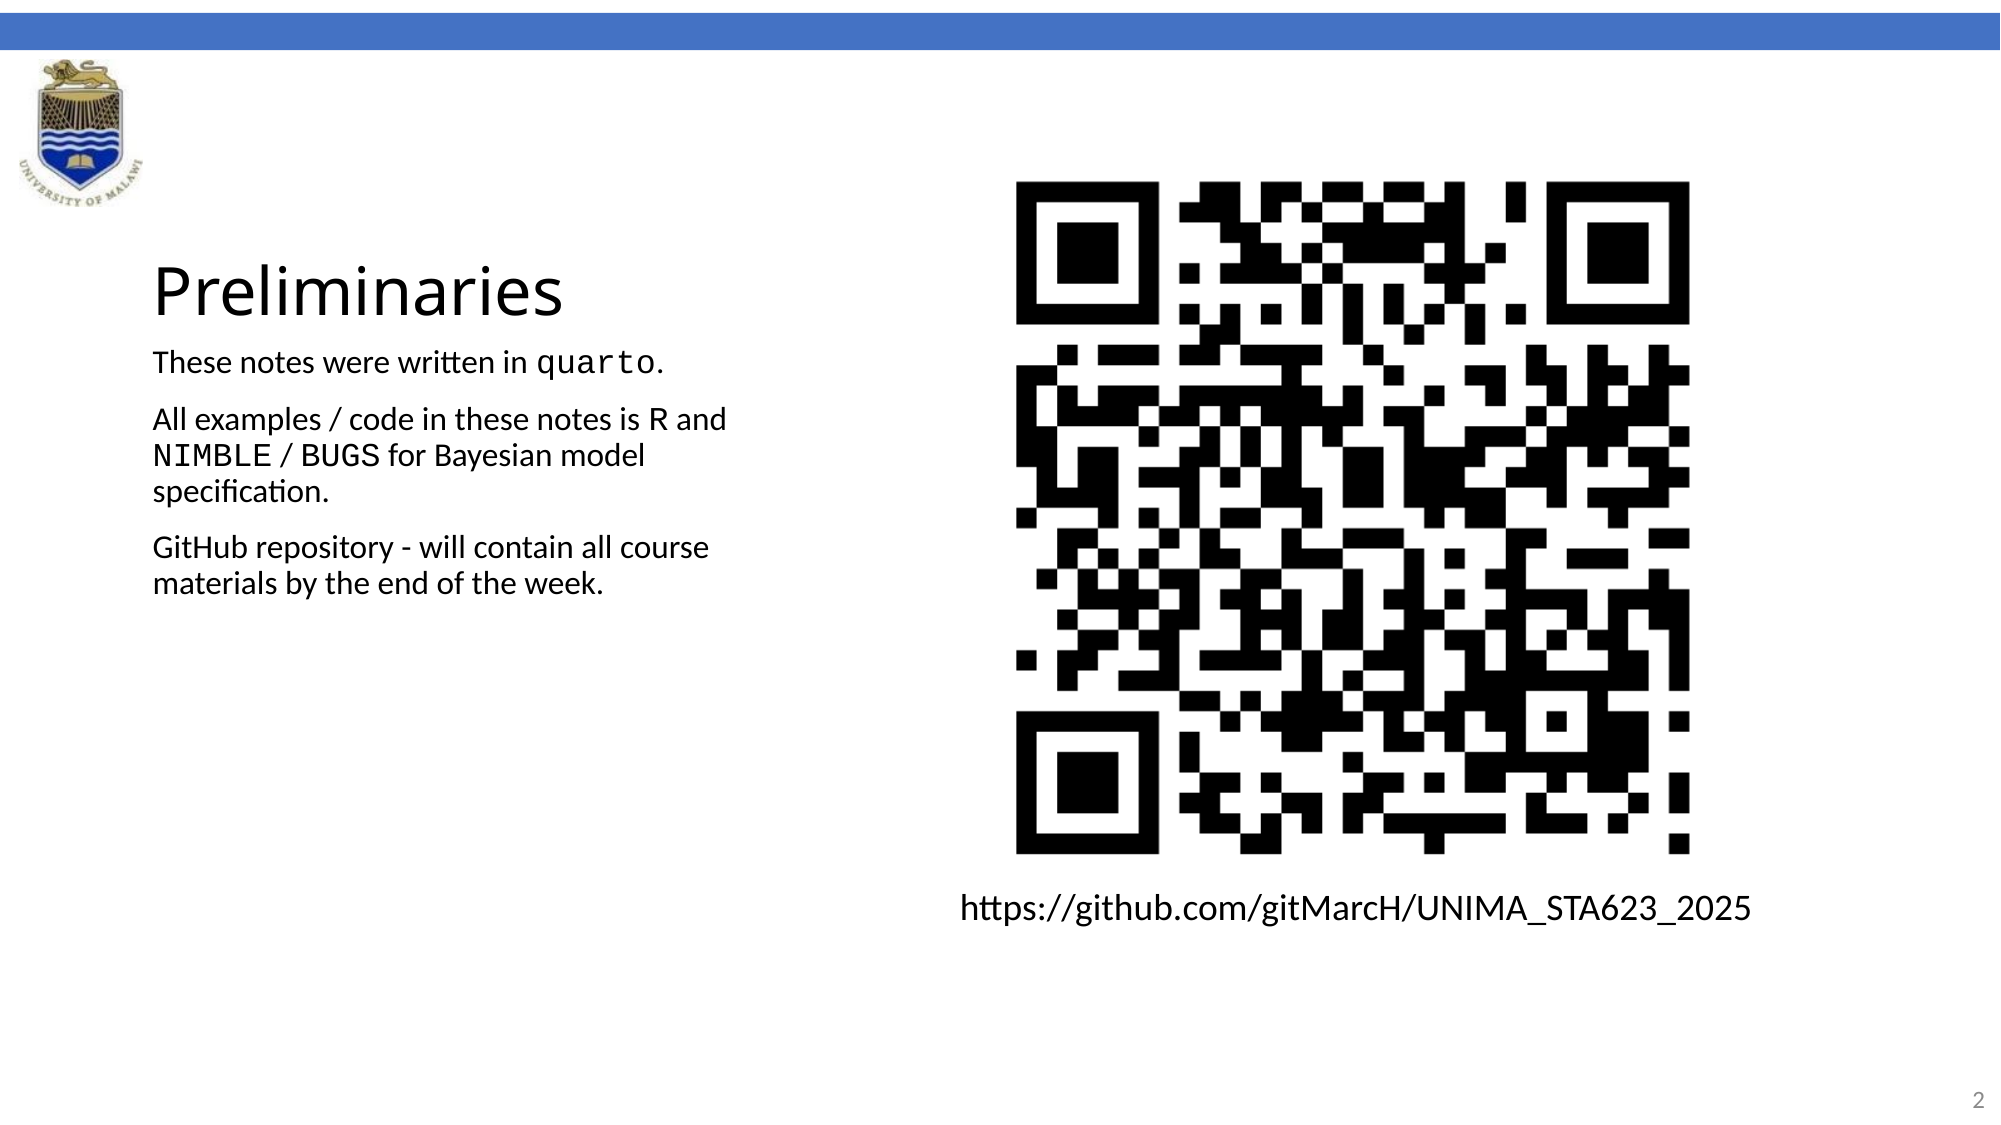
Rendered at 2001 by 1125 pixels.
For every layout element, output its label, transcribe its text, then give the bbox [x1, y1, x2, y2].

list These notes were written in quarto. All examples / code in these notes is R and NIMBLE / BUGS for Bayesian model specification. GitHub repository - will contain all course materials by the end of the week. [137, 337, 783, 963]
picture [19, 59, 143, 207]
title Preliminaries [137, 75, 783, 337]
text_box https://github.com/gitMarcH/UNIMA_STA623_2025 [849, 875, 1863, 959]
picture [999, 160, 1715, 875]
slide_number ‹#› [1550, 1073, 2000, 1125]
